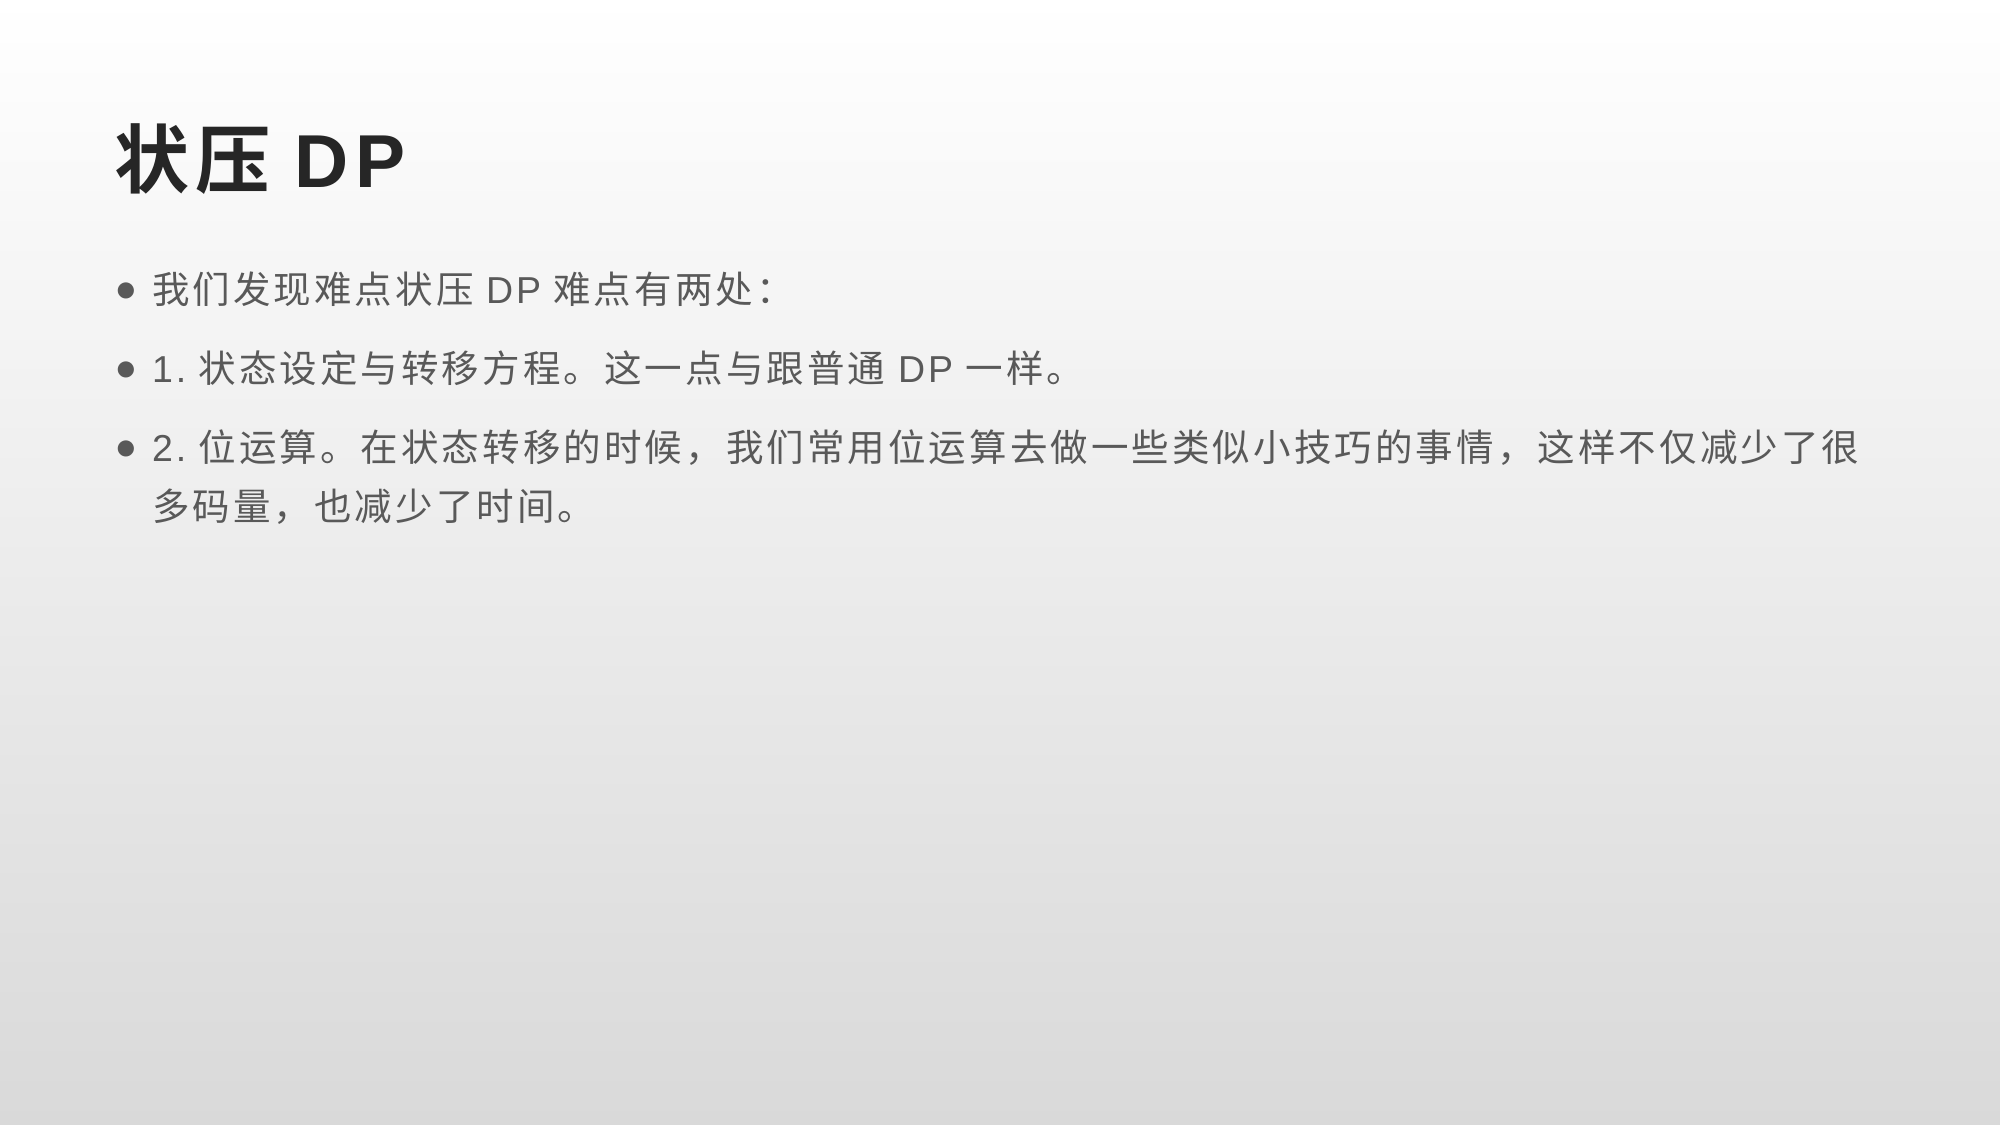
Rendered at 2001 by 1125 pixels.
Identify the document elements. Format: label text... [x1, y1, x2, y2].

list 我们发现难点状压DP难点有两处： 1.状态设定与转移方程。这一点与跟普通DP一样。 2.位运算。在状态转移的时候，我们常用位运算去做一些类似小技巧的事情，这样不仅减少了很多码量，也减少了时间。 [99, 244, 1900, 1026]
title 状压DP [99, 99, 1900, 216]
